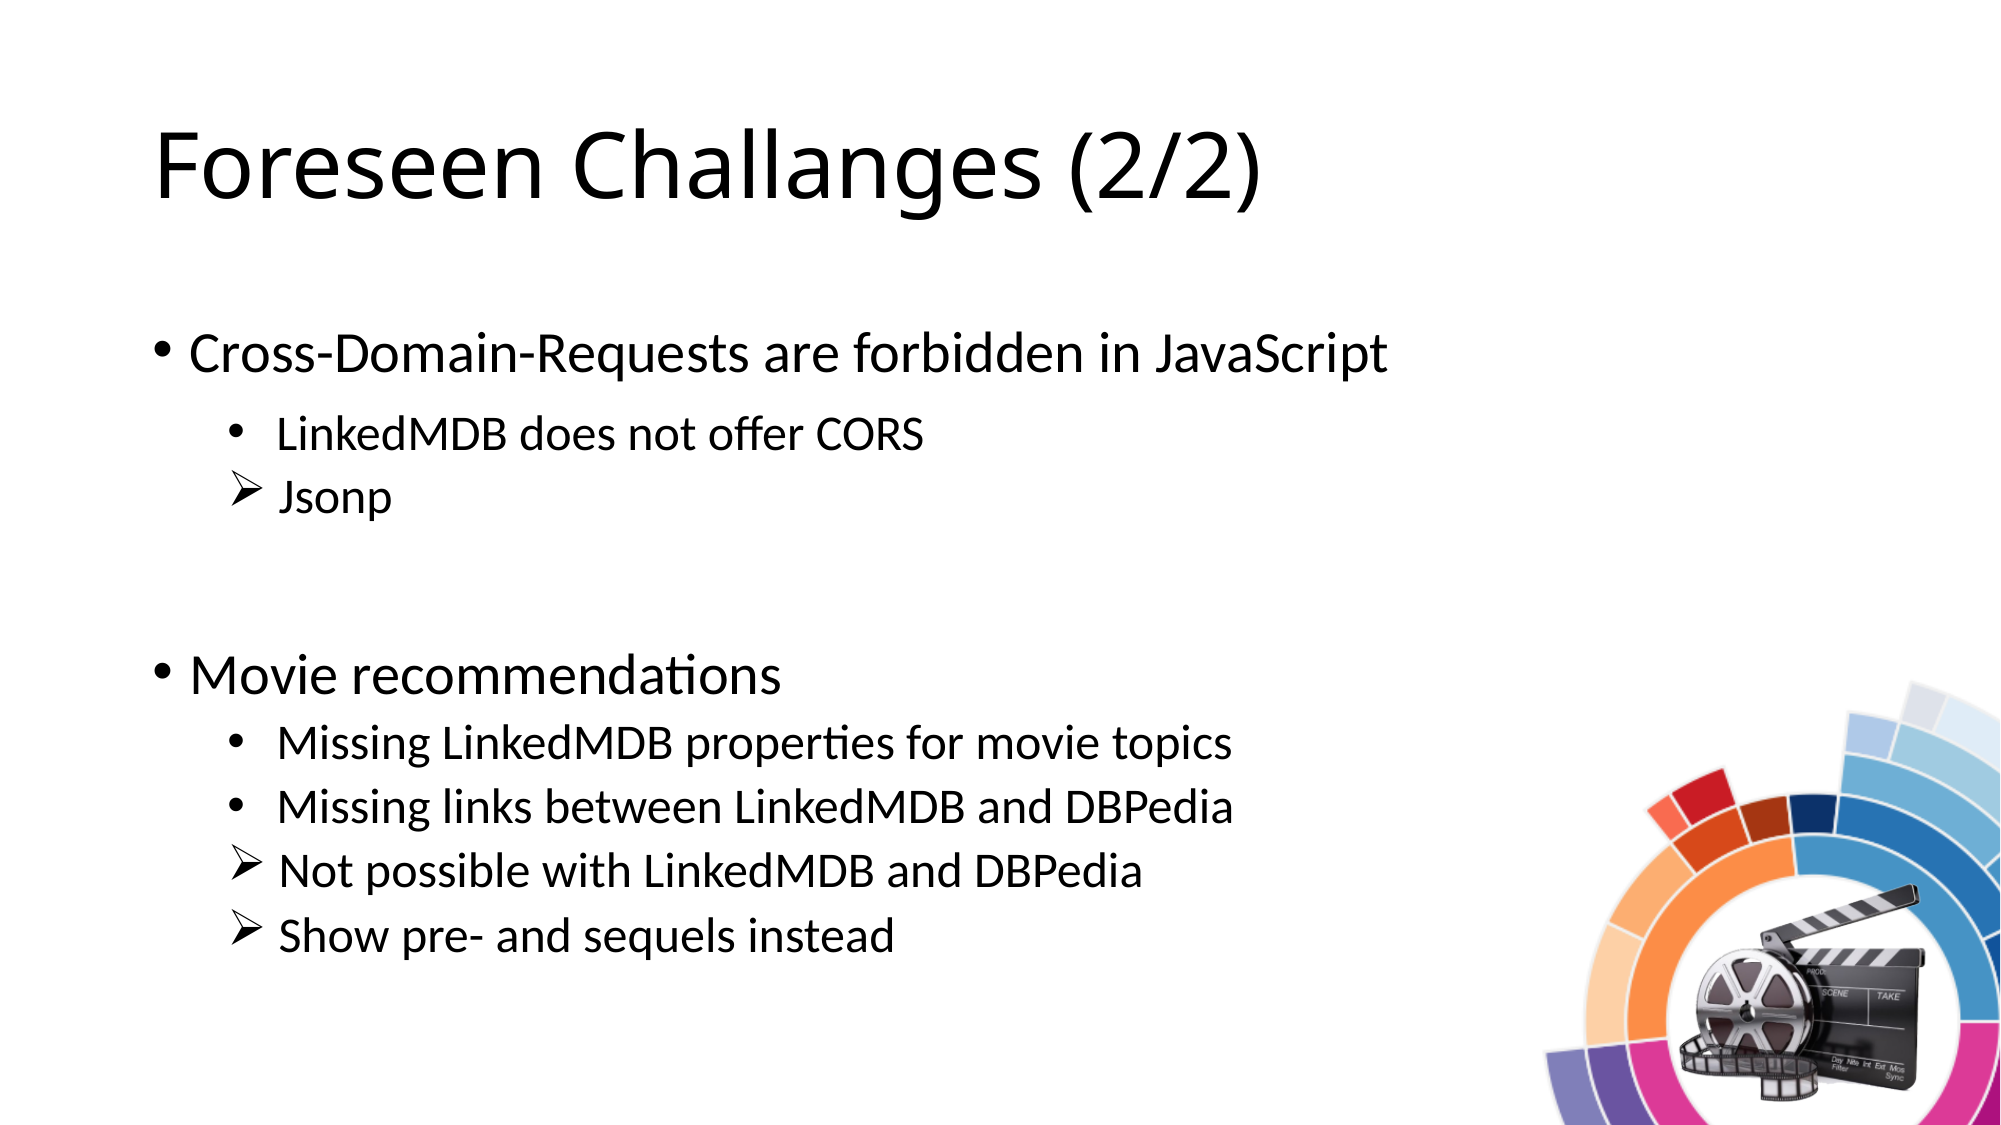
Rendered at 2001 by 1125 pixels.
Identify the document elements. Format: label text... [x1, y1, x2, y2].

title Foreseen Challanges (2/2) [137, 59, 1863, 278]
picture [1499, 656, 2001, 1125]
list Cross-Domain-Requests are forbidden in JavaScript LinkedMDB does not offer CORS Jsonp Movie recommendations Missing LinkedMDB properties for movie topics Missing links between LinkedMDB and DBPedia Not possible with LinkedMDB and DBPedia Show pre- and sequels instead [137, 299, 1863, 1055]
